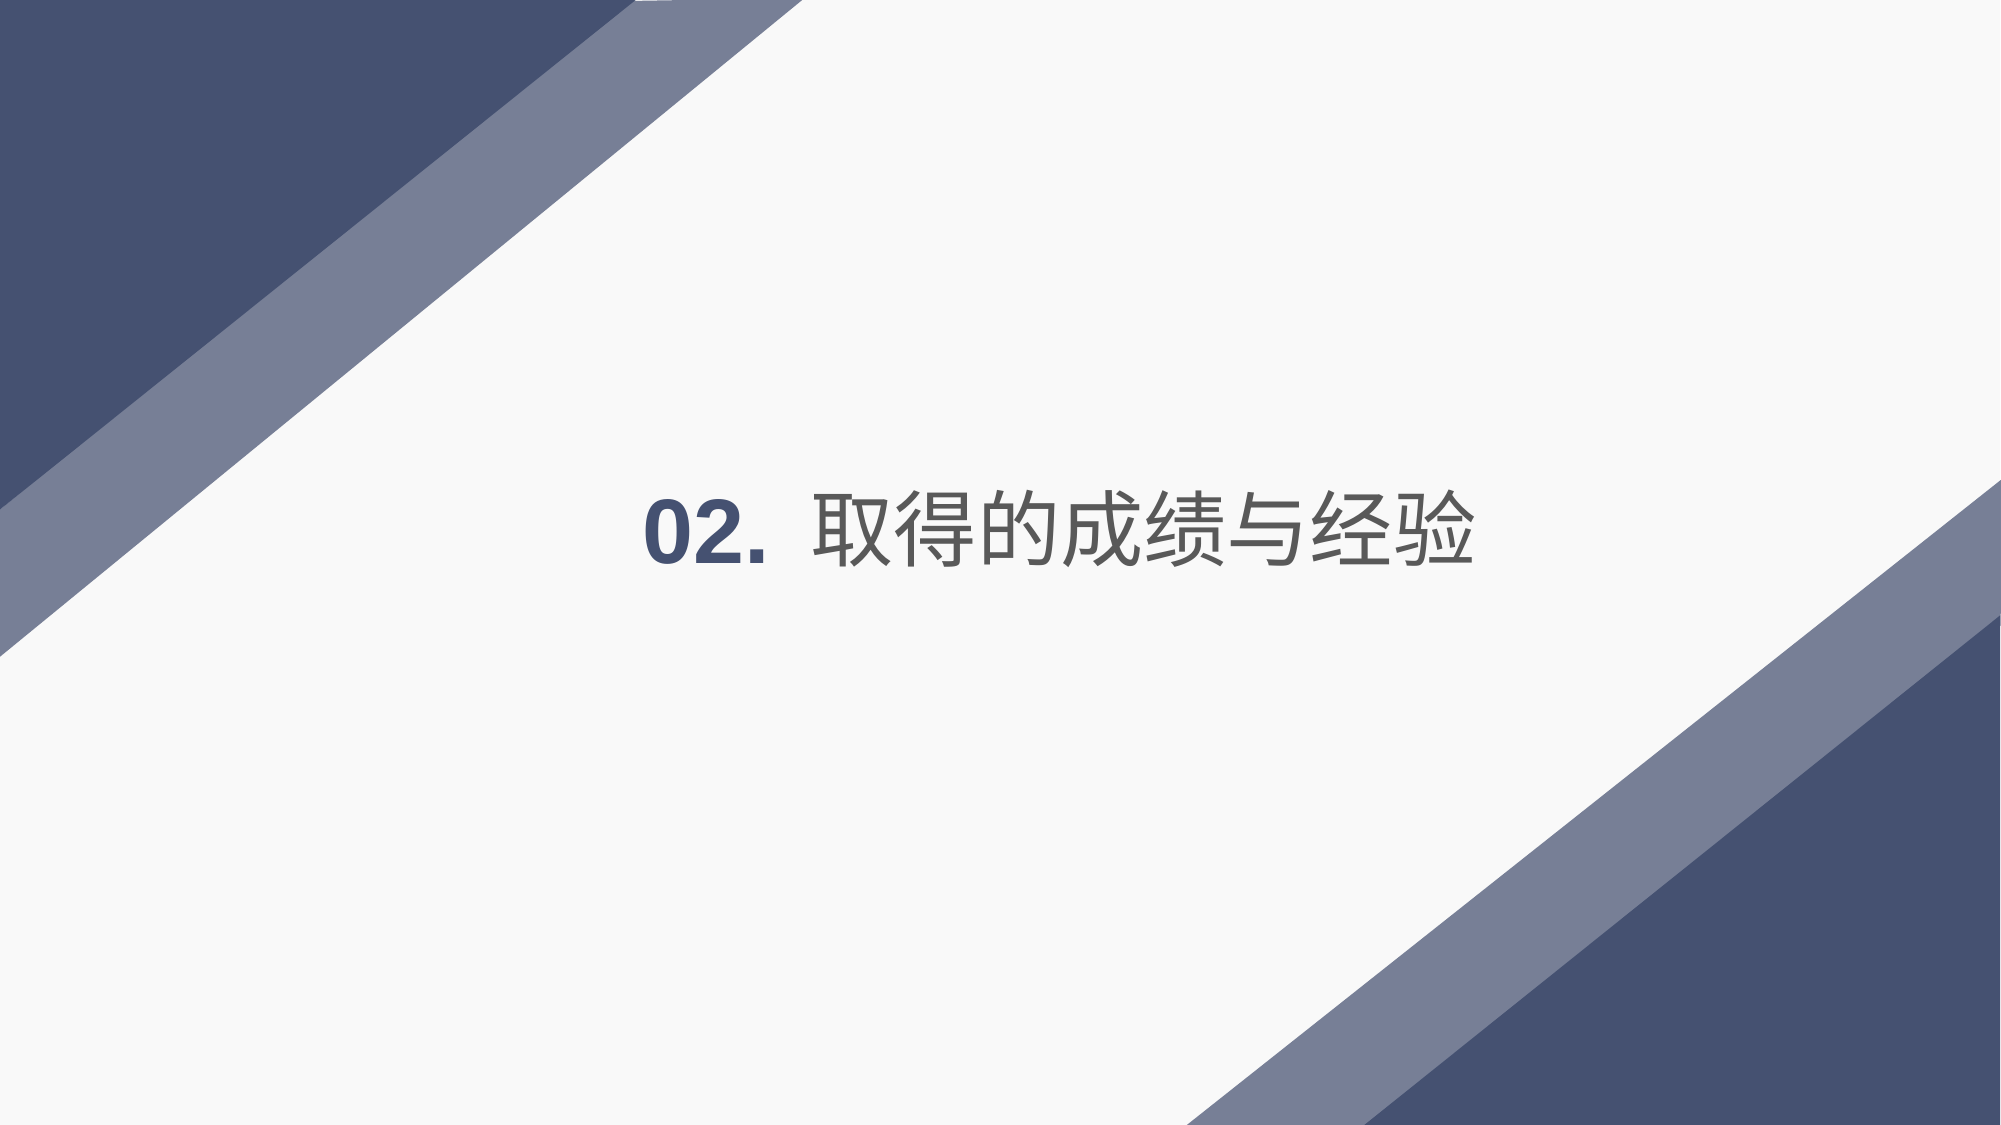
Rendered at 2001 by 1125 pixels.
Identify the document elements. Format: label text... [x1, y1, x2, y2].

list 02. [544, 460, 785, 608]
title 取得的成绩与经验 [795, 460, 1703, 608]
